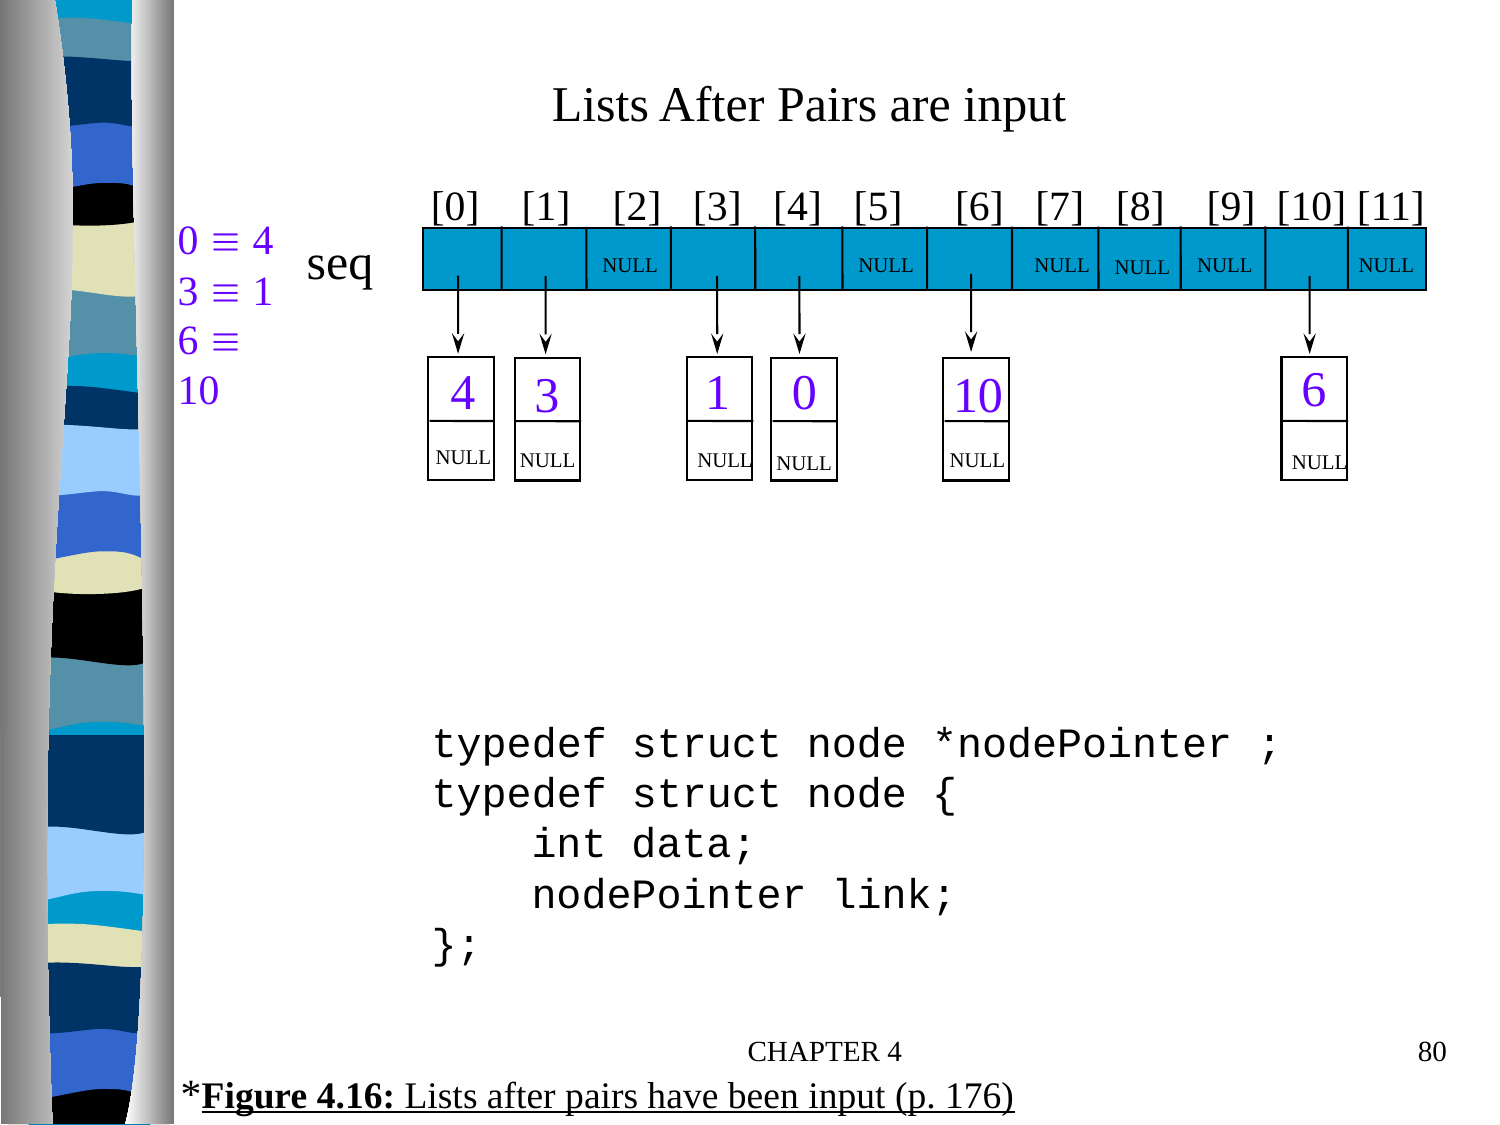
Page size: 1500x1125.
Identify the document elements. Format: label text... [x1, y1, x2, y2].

text_box *Figure 4.16: Lists after pairs have been input (p. 176) [165, 1059, 1398, 1125]
text_box 0  4 3  1 6  10 [162, 205, 291, 371]
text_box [291, 170, 1455, 482]
text_box Lists After Pairs are input [118, 7, 1500, 195]
text_box typedef struct node *nodePointer ; typedef struct node { int data; nodePointer link; }; [416, 708, 1298, 974]
footer CHAPTER 4 [587, 1025, 1063, 1059]
slide_number 80 [1149, 1025, 1463, 1100]
